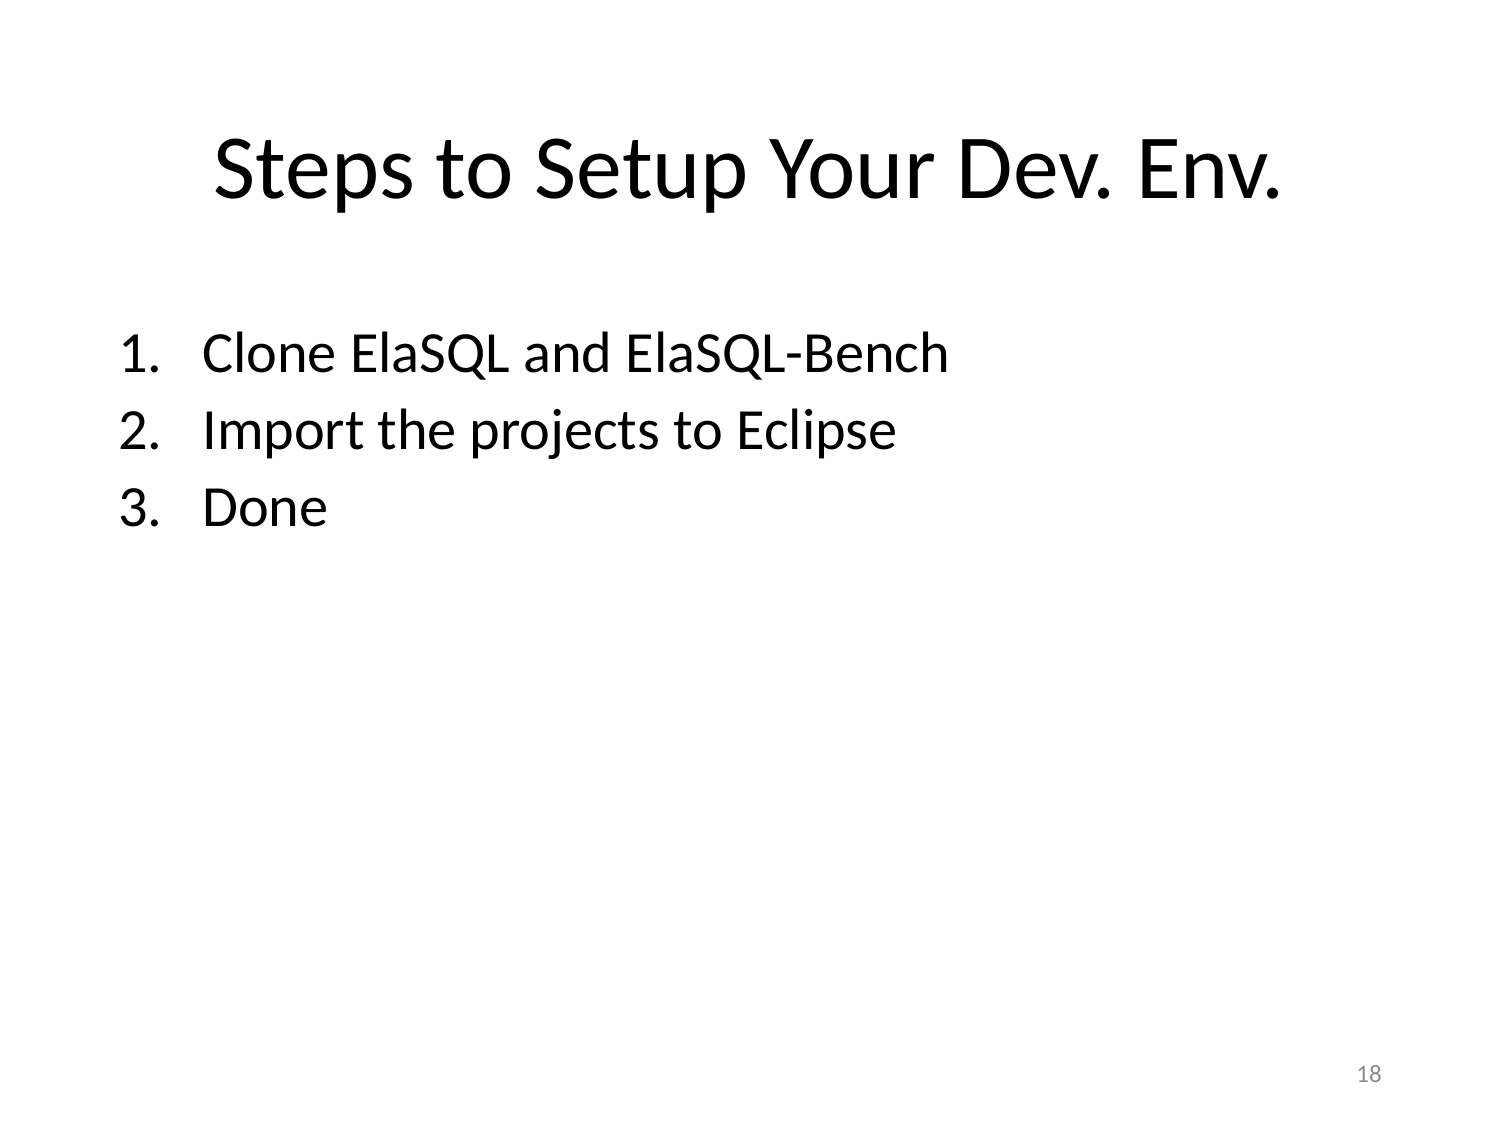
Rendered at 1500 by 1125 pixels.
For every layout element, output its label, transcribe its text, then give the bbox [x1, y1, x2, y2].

list Clone ElaSQL and ElaSQL-Bench Import the projects to Eclipse Done [103, 299, 1397, 1014]
title Steps to Setup Your Dev. Env. [103, 59, 1397, 278]
slide_number 18 [1059, 1042, 1397, 1103]
